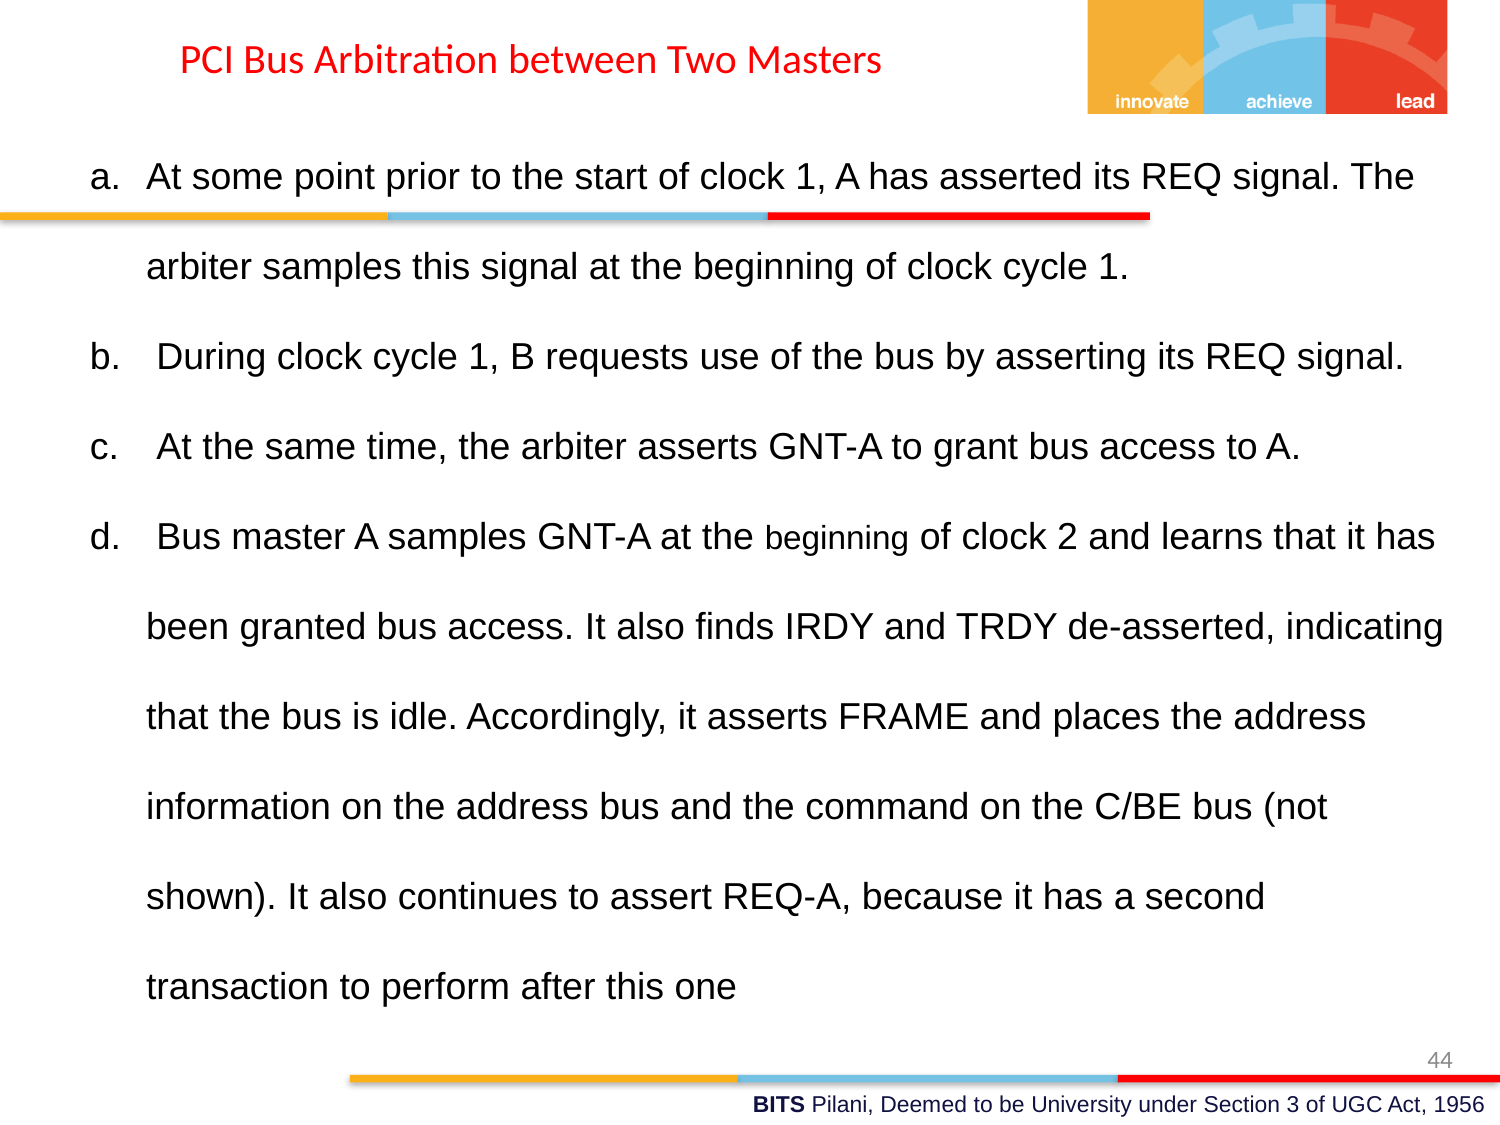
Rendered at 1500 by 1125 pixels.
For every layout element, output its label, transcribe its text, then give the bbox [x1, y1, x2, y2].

picture [1087, 0, 1448, 99]
title PCI Bus Arbitration between Two Masters [0, 12, 1063, 102]
text_box At some point prior to the start of clock 1, A has asserted its REQ signal. The arbiter samples this signal at the beginning of clock cycle 1. During clock cycle 1, B requests use of the bus by asserting its REQ signal. At the same time, the arbiter asserts GNT-A to grant bus access to A. Bus master A samples GNT-A at the beginning of clock 2 and learns that it has been granted bus access. It also finds IRDY and TRDY de-asserted, indicating that the bus is idle. Accordingly, it asserts FRAME and places the address information on the address bus and the command on the C/BE bus (not shown). It also continues to assert REQ-A, because it has a second transaction to perform after this one [74, 99, 1468, 1015]
slide_number 44 [1117, 1042, 1468, 1075]
